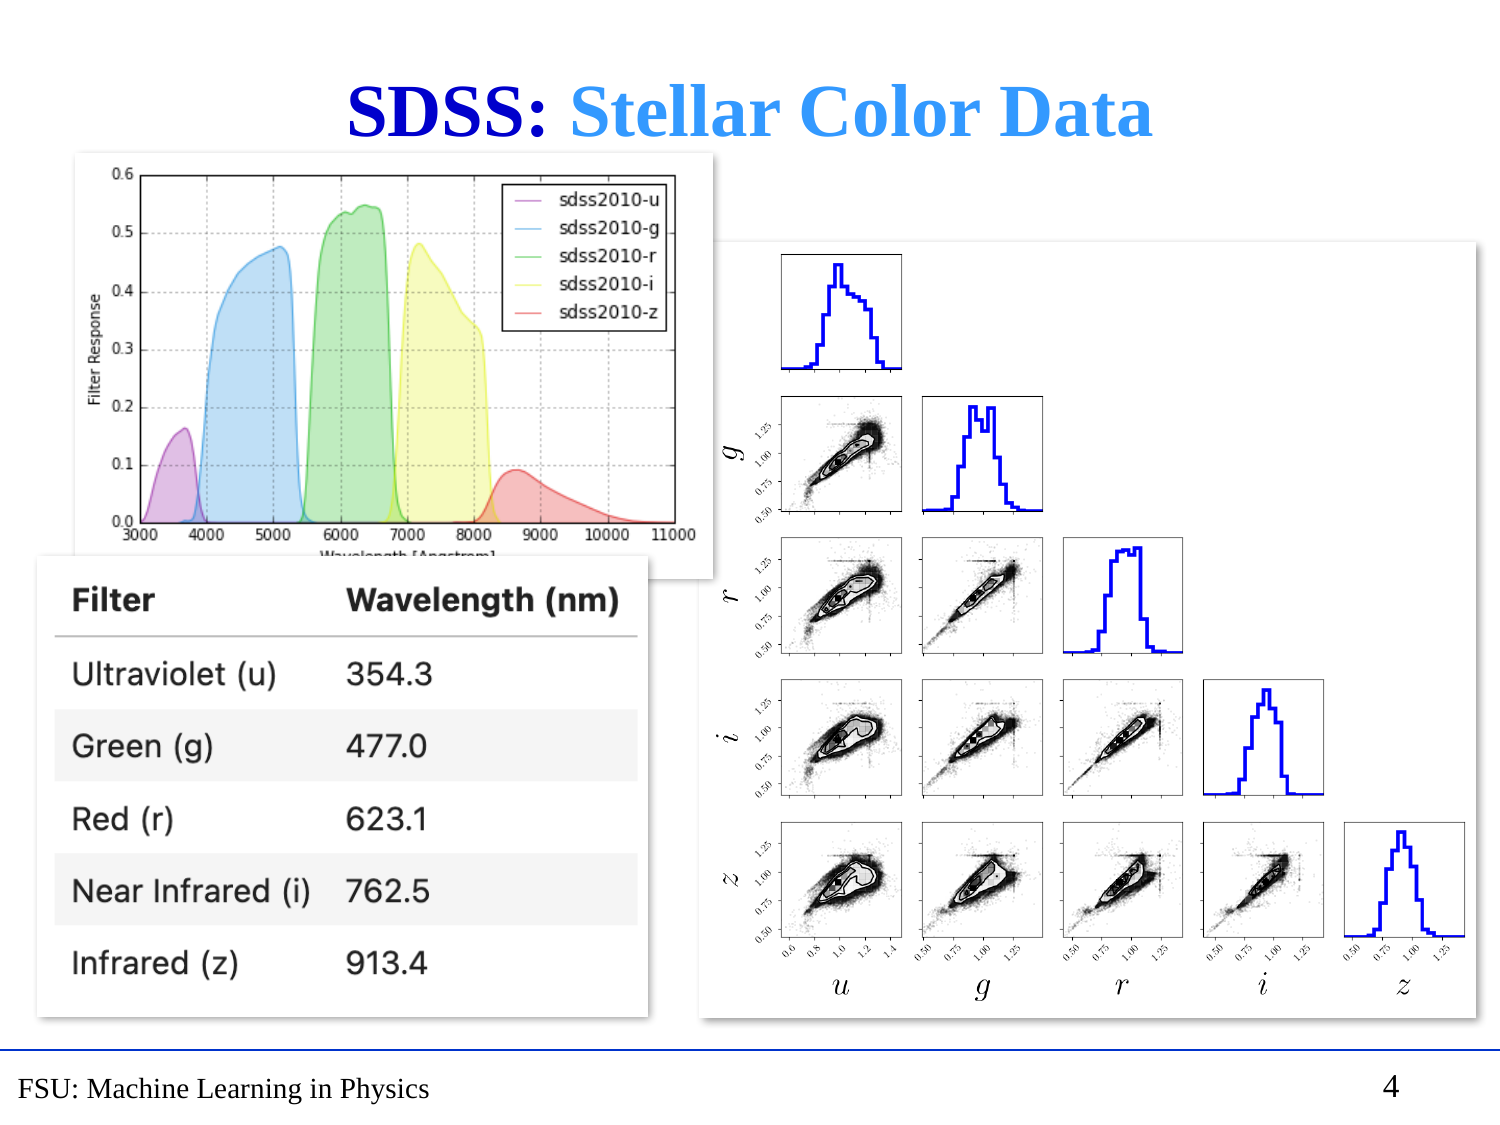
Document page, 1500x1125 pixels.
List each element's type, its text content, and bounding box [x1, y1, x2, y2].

title SDSS: Stellar Color Data [112, 37, 1388, 176]
picture [37, 152, 1476, 1018]
